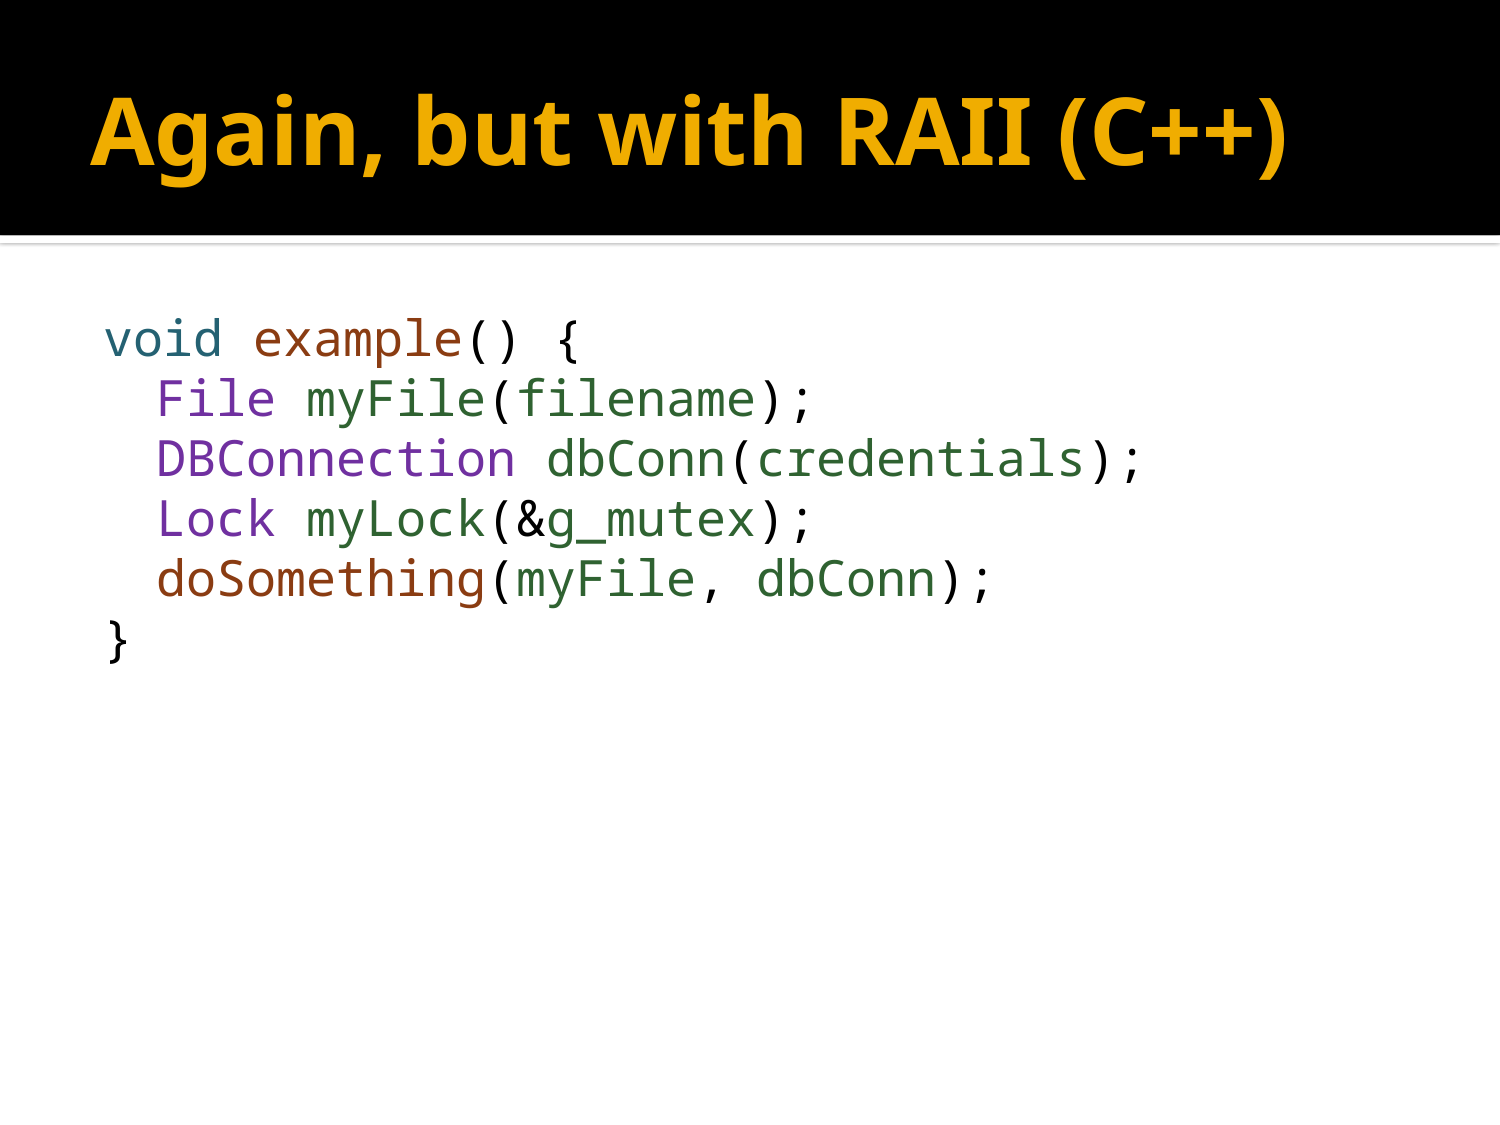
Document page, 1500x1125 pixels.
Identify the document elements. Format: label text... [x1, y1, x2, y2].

title Again, but with RAII (C++) [75, 25, 1425, 231]
list void example() { File myFile(filename); DBConnection dbConn(credentials); Lock myLock(&g_mutex); doSomething(myFile, dbConn); } [75, 291, 1425, 1050]
